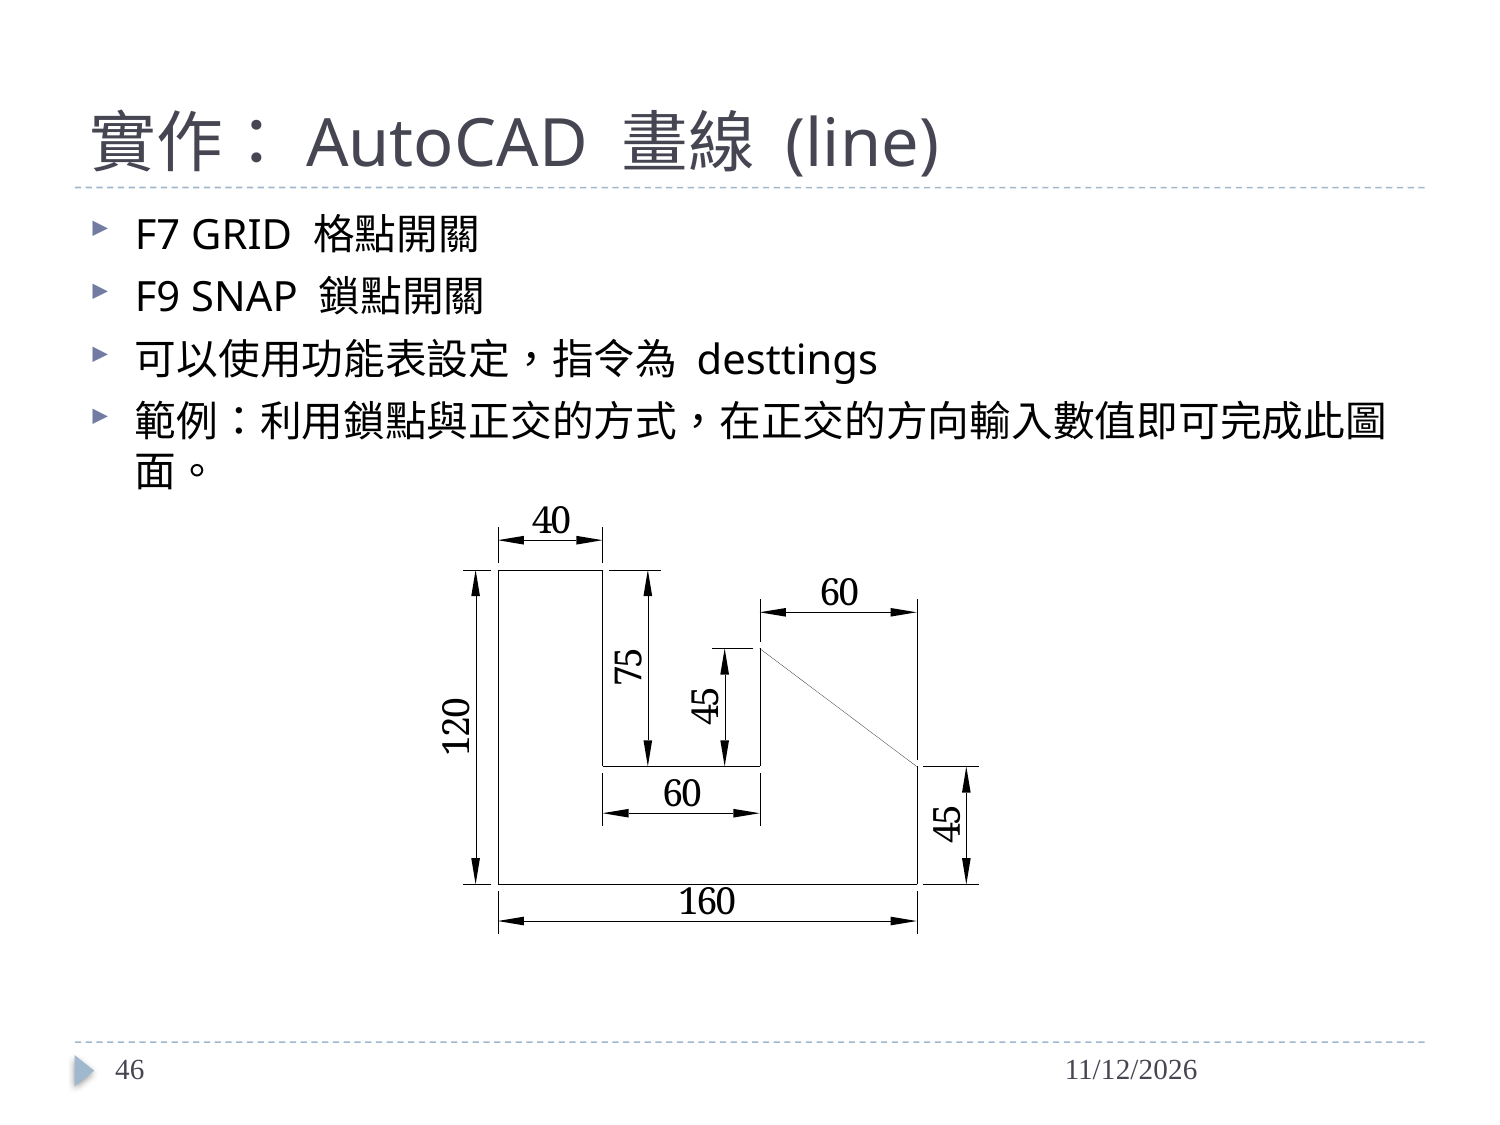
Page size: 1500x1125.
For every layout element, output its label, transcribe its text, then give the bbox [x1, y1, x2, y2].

slide_number 46 [100, 1042, 426, 1103]
title 實作：AutoCAD 畫線 (line) [75, 24, 1425, 188]
picture [428, 500, 1017, 939]
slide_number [1050, 1042, 1426, 1103]
list F7 GRID 格點開關 F9 SNAP 鎖點開關 可以使用功能表設定，指令為 desttings 範例：利用鎖點與正交的方式，在正交的方向輸入數值即可完成此圖面。 [75, 200, 1425, 1010]
